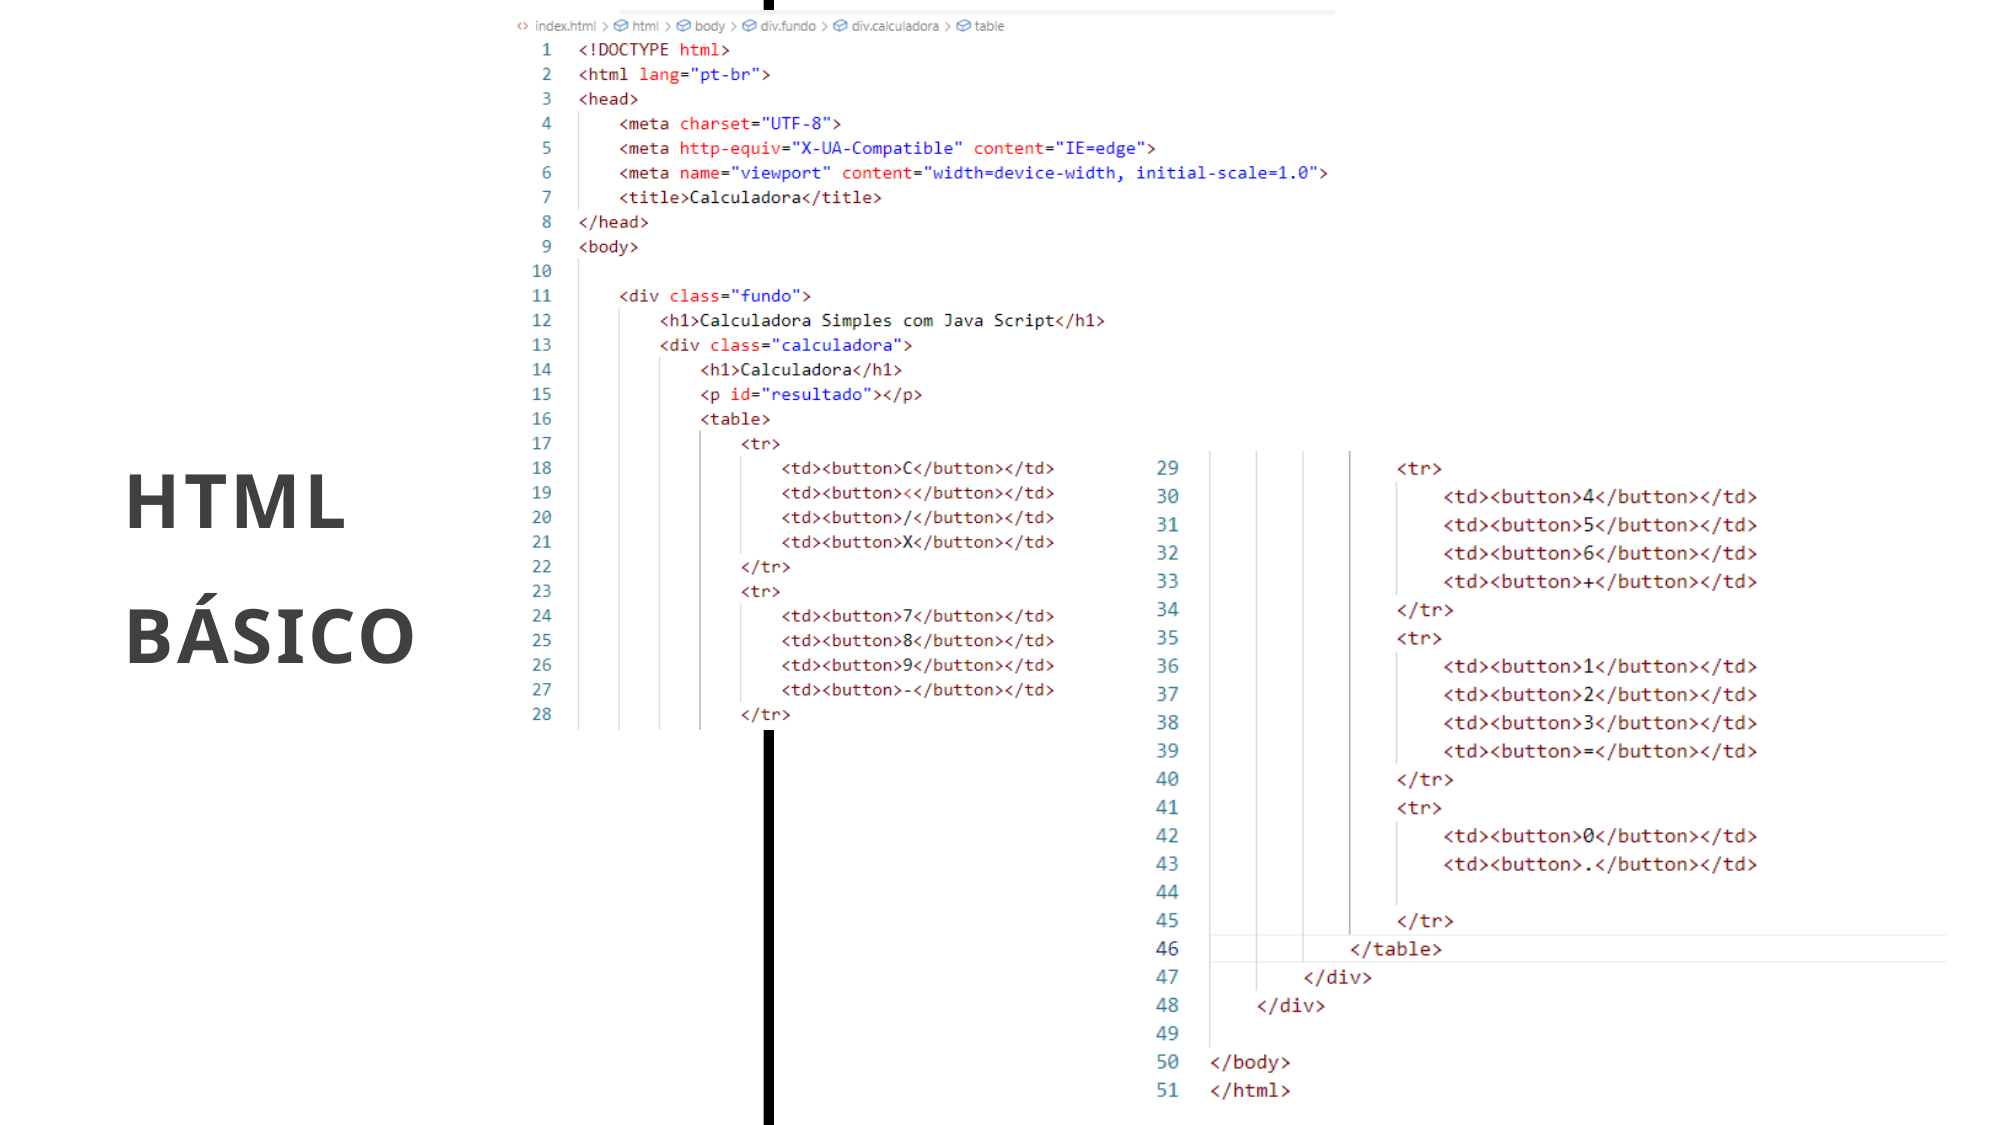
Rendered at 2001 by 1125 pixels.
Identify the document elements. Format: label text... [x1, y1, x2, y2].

picture [503, 10, 1946, 1115]
title HTML BÁSICO [105, 115, 666, 969]
